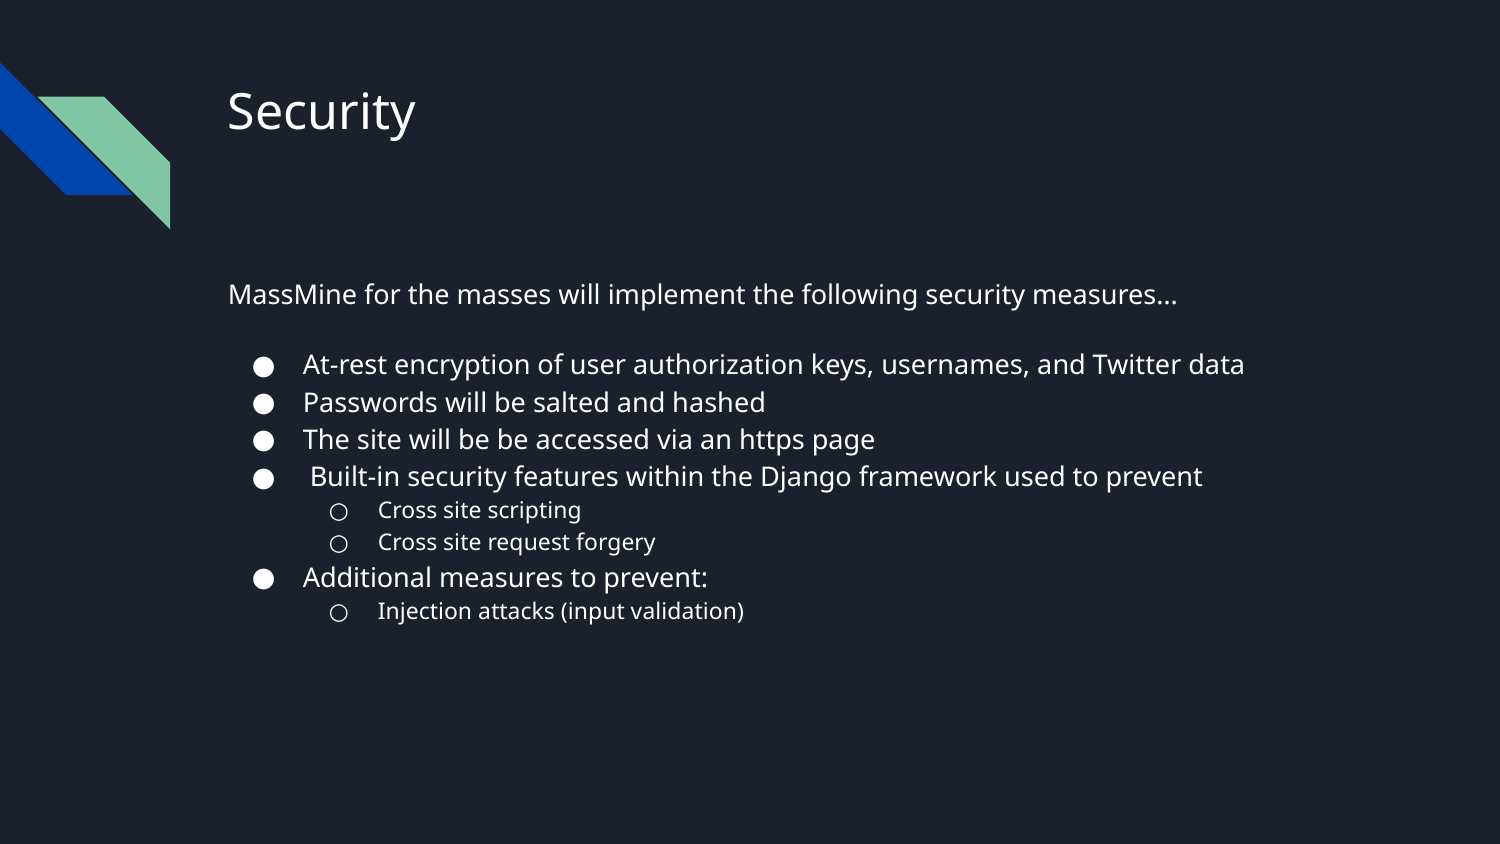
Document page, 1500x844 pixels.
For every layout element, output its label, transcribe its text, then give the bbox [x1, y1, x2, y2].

title Security [212, 64, 1368, 215]
list MassMine for the masses will implement the following security measures… At-rest encryption of user authorization keys, usernames, and Twitter data Passwords will be salted and hashed The site will be be accessed via an https page Built-in security features within the Django framework used to prevent Cross site scripting Cross site request forgery Additional measures to prevent: Injection attacks (input validation) [212, 257, 1368, 735]
